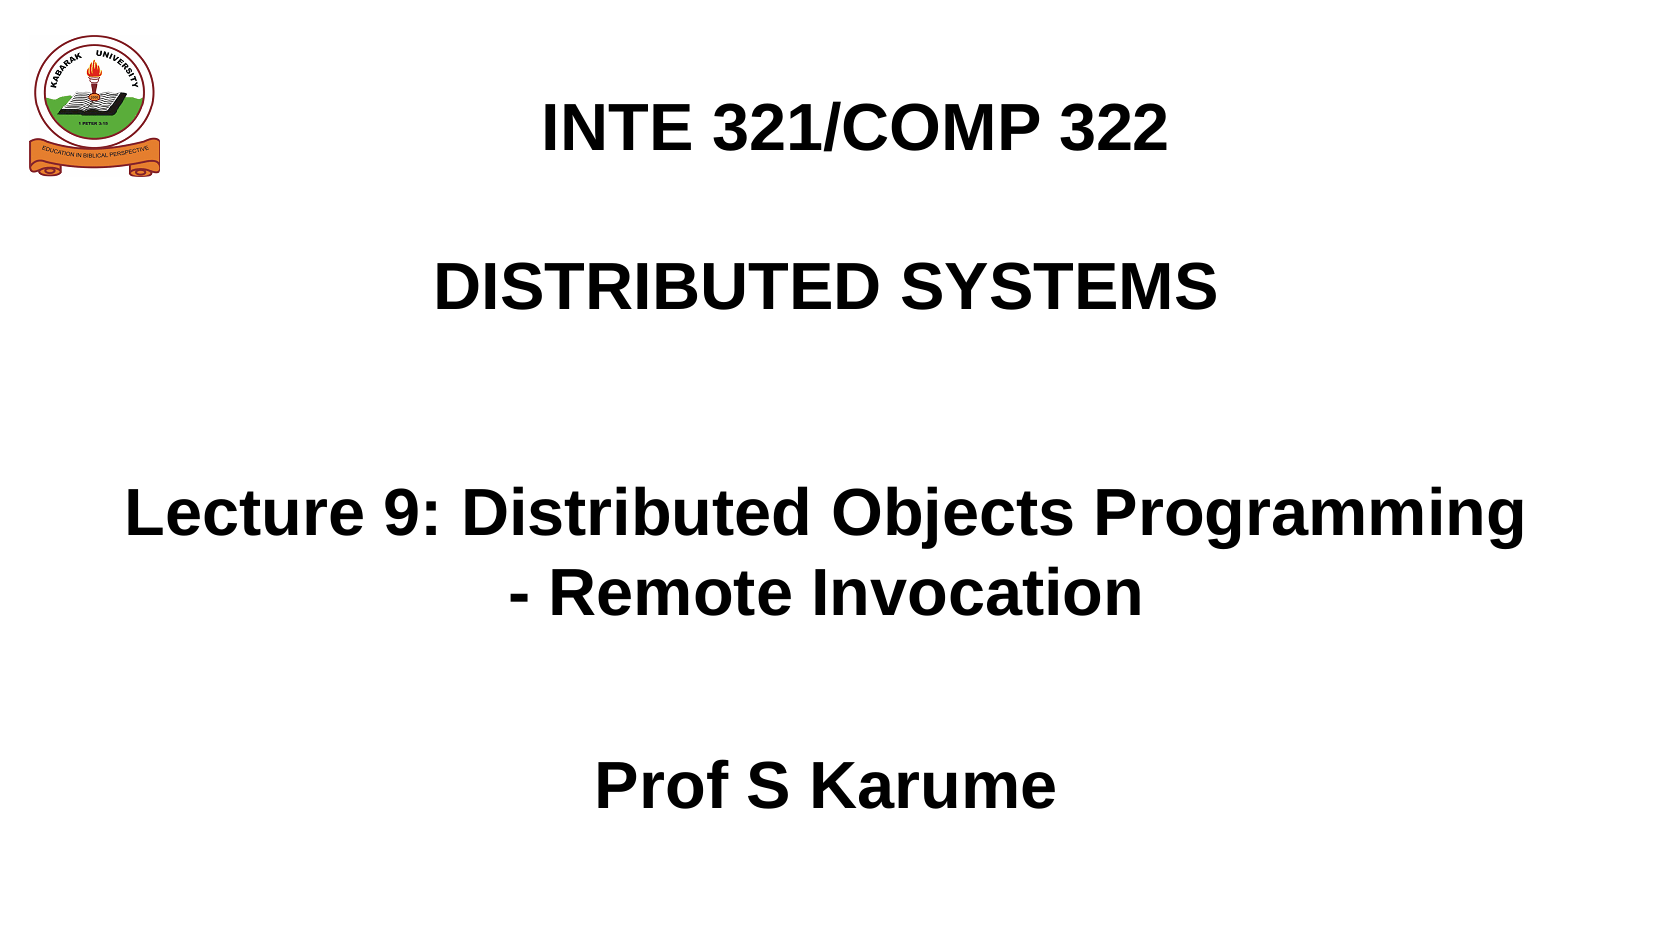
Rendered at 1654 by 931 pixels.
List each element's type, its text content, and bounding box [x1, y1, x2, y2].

text_box Lecture 9: Distributed Objects Programming - Remote Invocation [82, 474, 1571, 624]
text_box DISTRIBUTED SYSTEMS [82, 263, 1571, 462]
picture [29, 35, 160, 177]
text_box INTE 321/COMP 322 [177, 58, 1536, 189]
text_box Prof S Karume [82, 716, 1571, 847]
